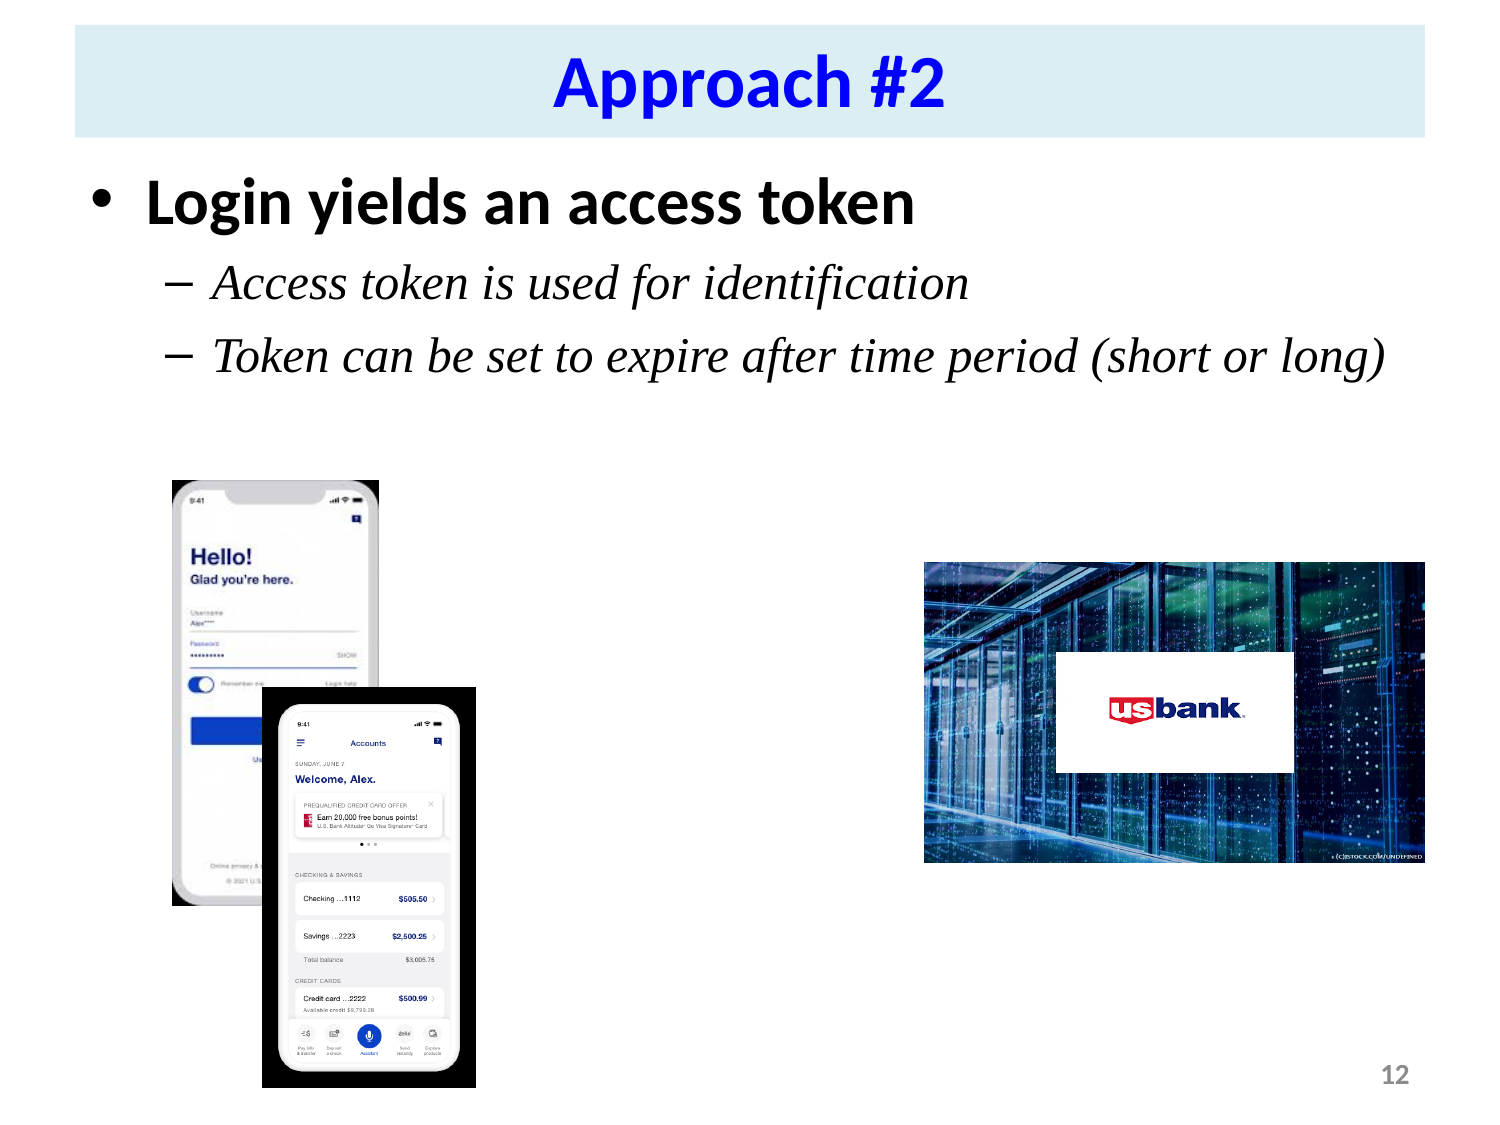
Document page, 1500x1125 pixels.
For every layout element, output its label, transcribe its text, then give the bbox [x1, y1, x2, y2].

picture [172, 480, 476, 1088]
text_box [924, 562, 1426, 863]
text_box Approach #2 [74, 24, 1425, 138]
list Login yields an access token Access token is used for identification Token can be set to expire after time period (short or long) [75, 149, 1450, 438]
text_box 12 [1312, 1042, 1425, 1103]
